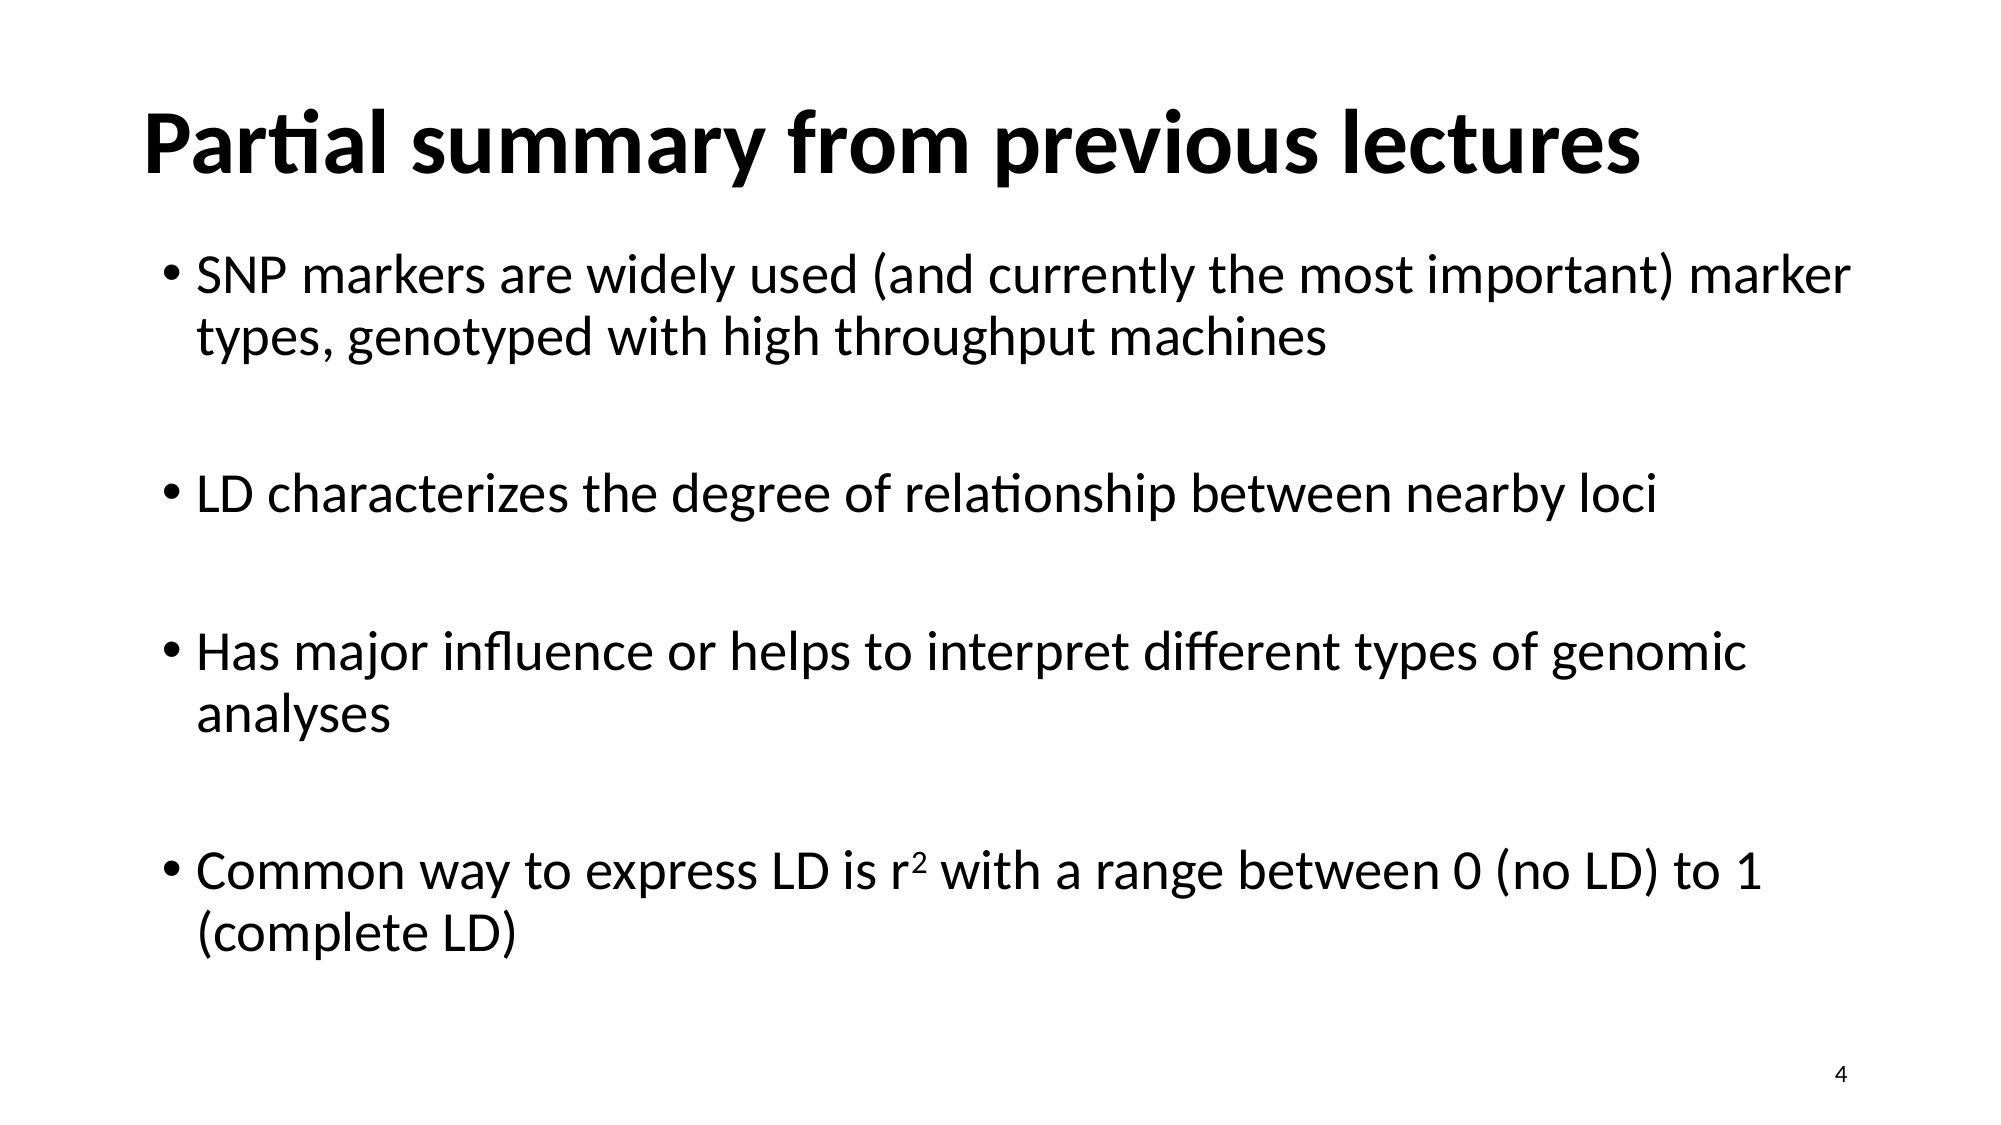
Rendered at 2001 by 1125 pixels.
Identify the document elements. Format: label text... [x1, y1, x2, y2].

list SNP markers are widely used (and currently the most important) marker types, genotyped with high throughput machines LD characterizes the degree of relationship between nearby loci Has major influence or helps to interpret different types of genomic analyses Common way to express LD is r2 with a range between 0 (no LD) to 1 (complete LD) [146, 237, 1879, 981]
slide_number 4 [1412, 1042, 1863, 1103]
title Partial summary from previous lectures [128, 49, 1814, 238]
